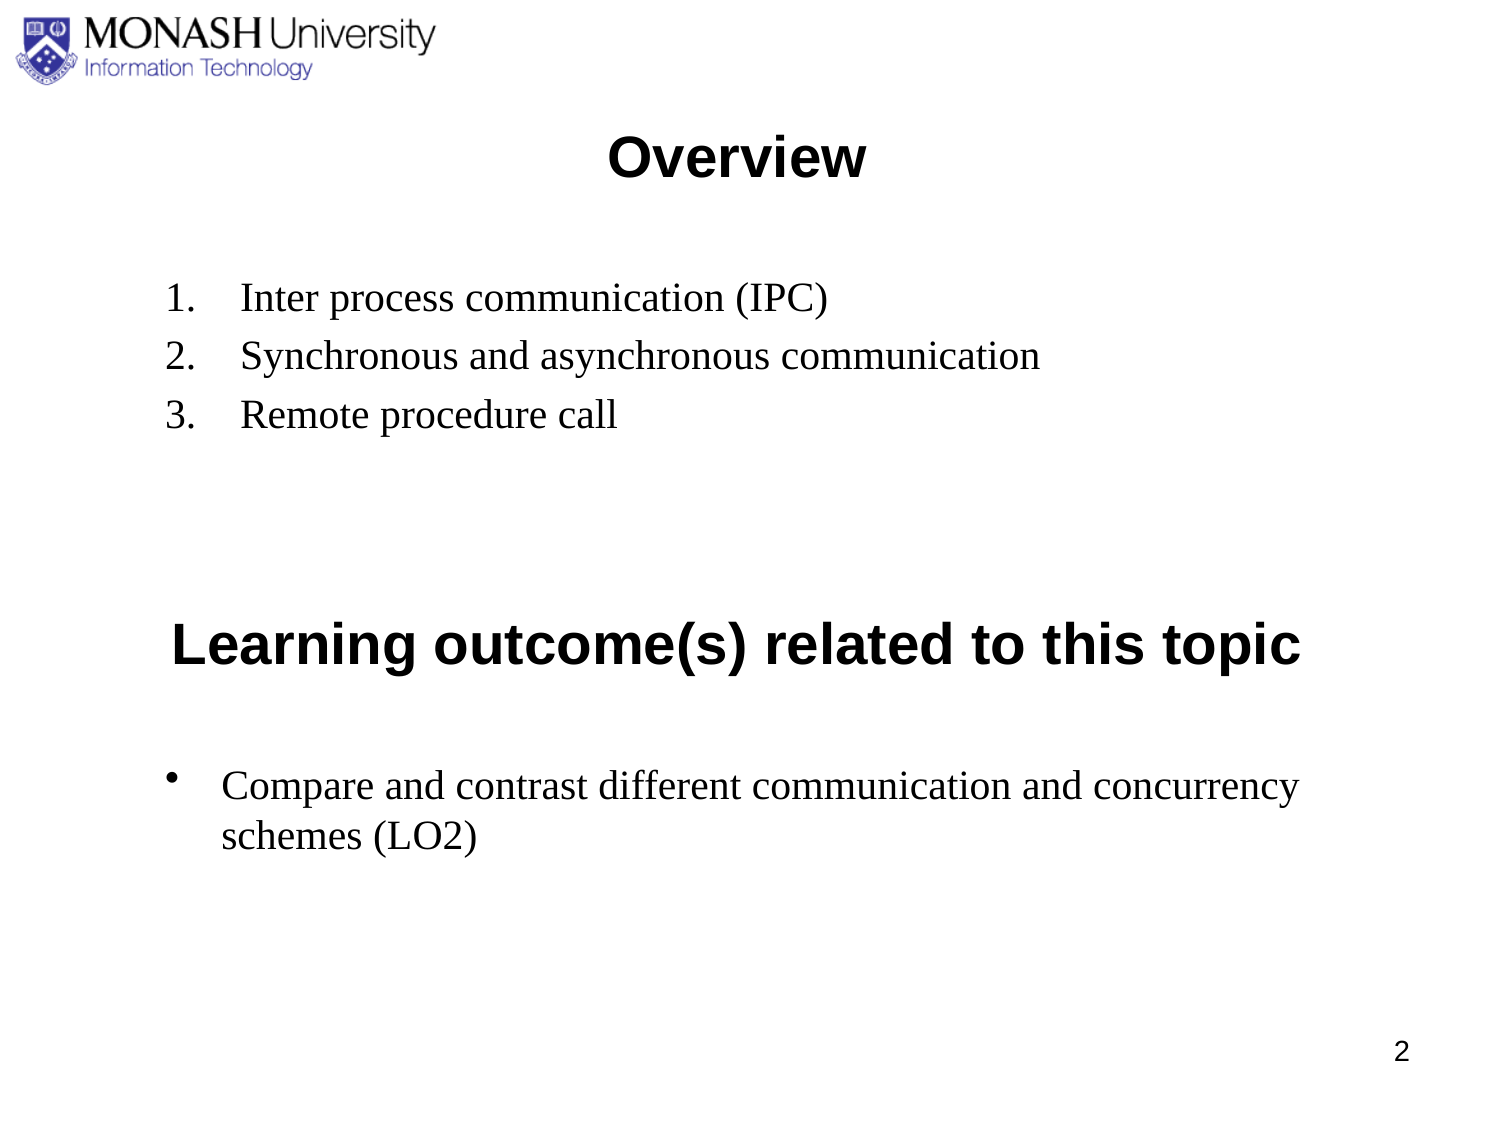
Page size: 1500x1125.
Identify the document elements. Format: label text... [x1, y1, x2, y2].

title Overview [62, 99, 1413, 208]
text_box Learning outcome(s) related to this topic [62, 587, 1413, 695]
text_box Compare and contrast different communication and concurrency schemes (LO2) [149, 749, 1425, 900]
list Inter process communication (IPC) Synchronous and asynchronous communication Remote procedure call [150, 262, 1425, 475]
picture [0, 0, 438, 101]
slide_number 2 [1074, 1024, 1426, 1103]
